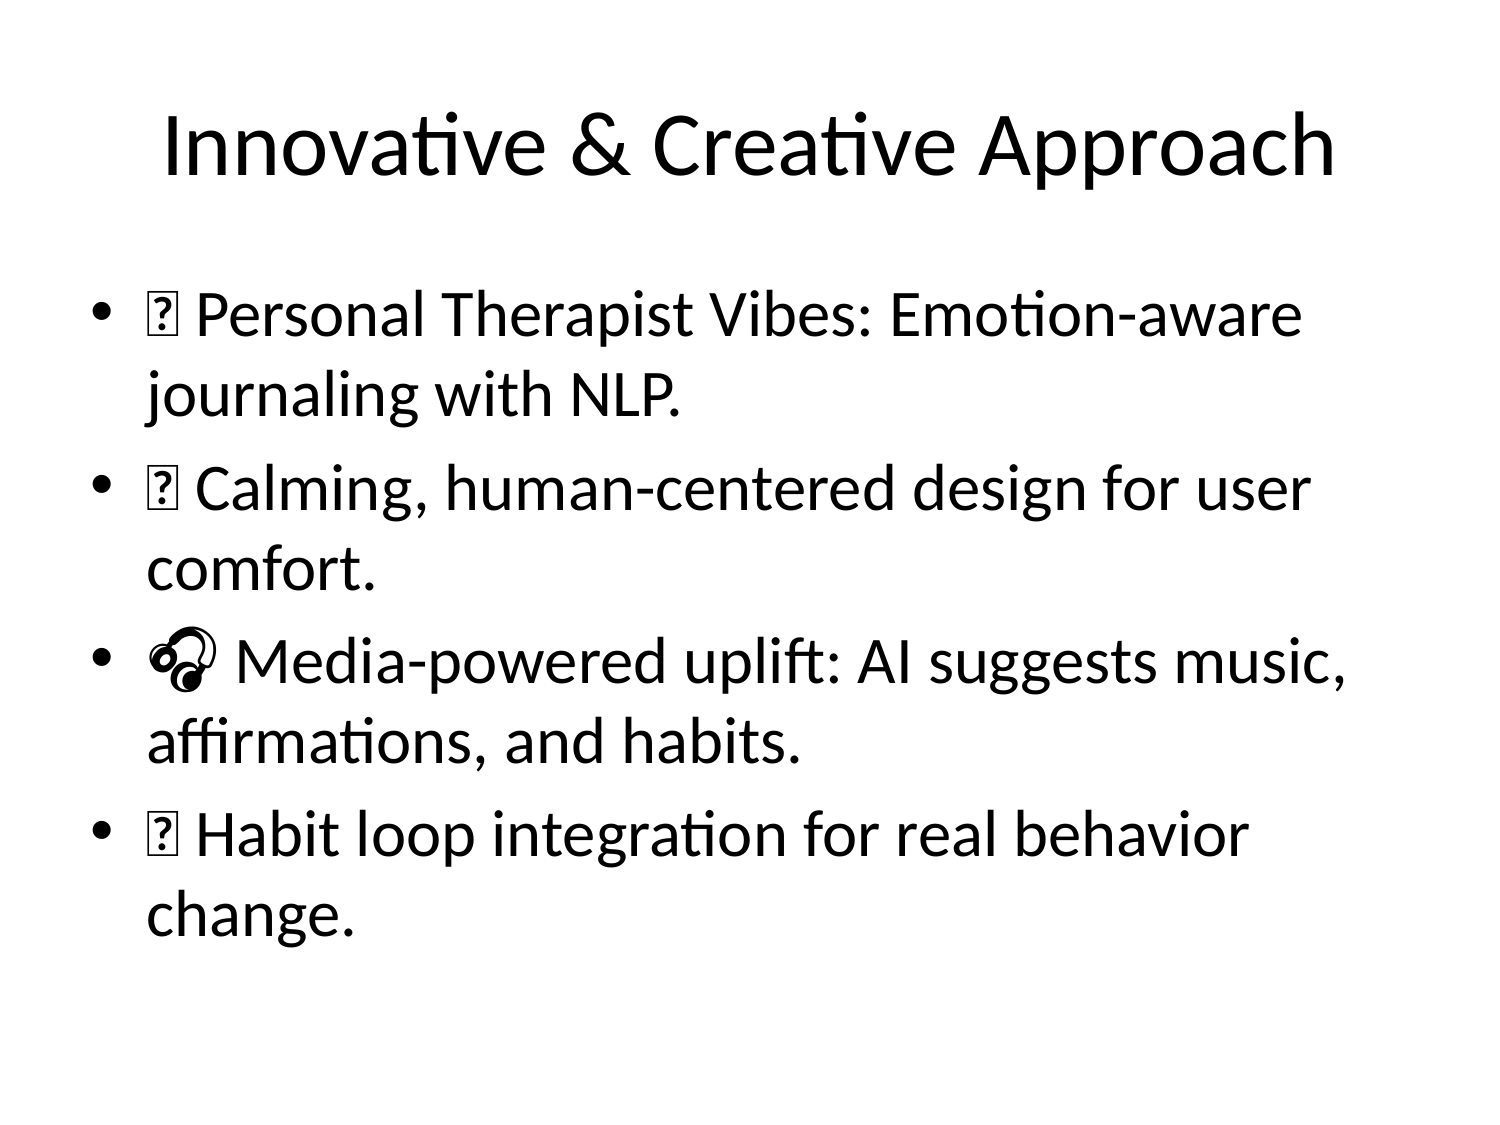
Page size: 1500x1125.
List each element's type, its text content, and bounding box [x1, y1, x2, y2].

title Innovative & Creative Approach [75, 45, 1425, 233]
list ✨ Personal Therapist Vibes: Emotion-aware journaling with NLP. 🎨 Calming, human-centered design for user comfort. 🎧 Media-powered uplift: AI suggests music, affirmations, and habits. 🧩 Habit loop integration for real behavior change. [75, 262, 1425, 1005]
